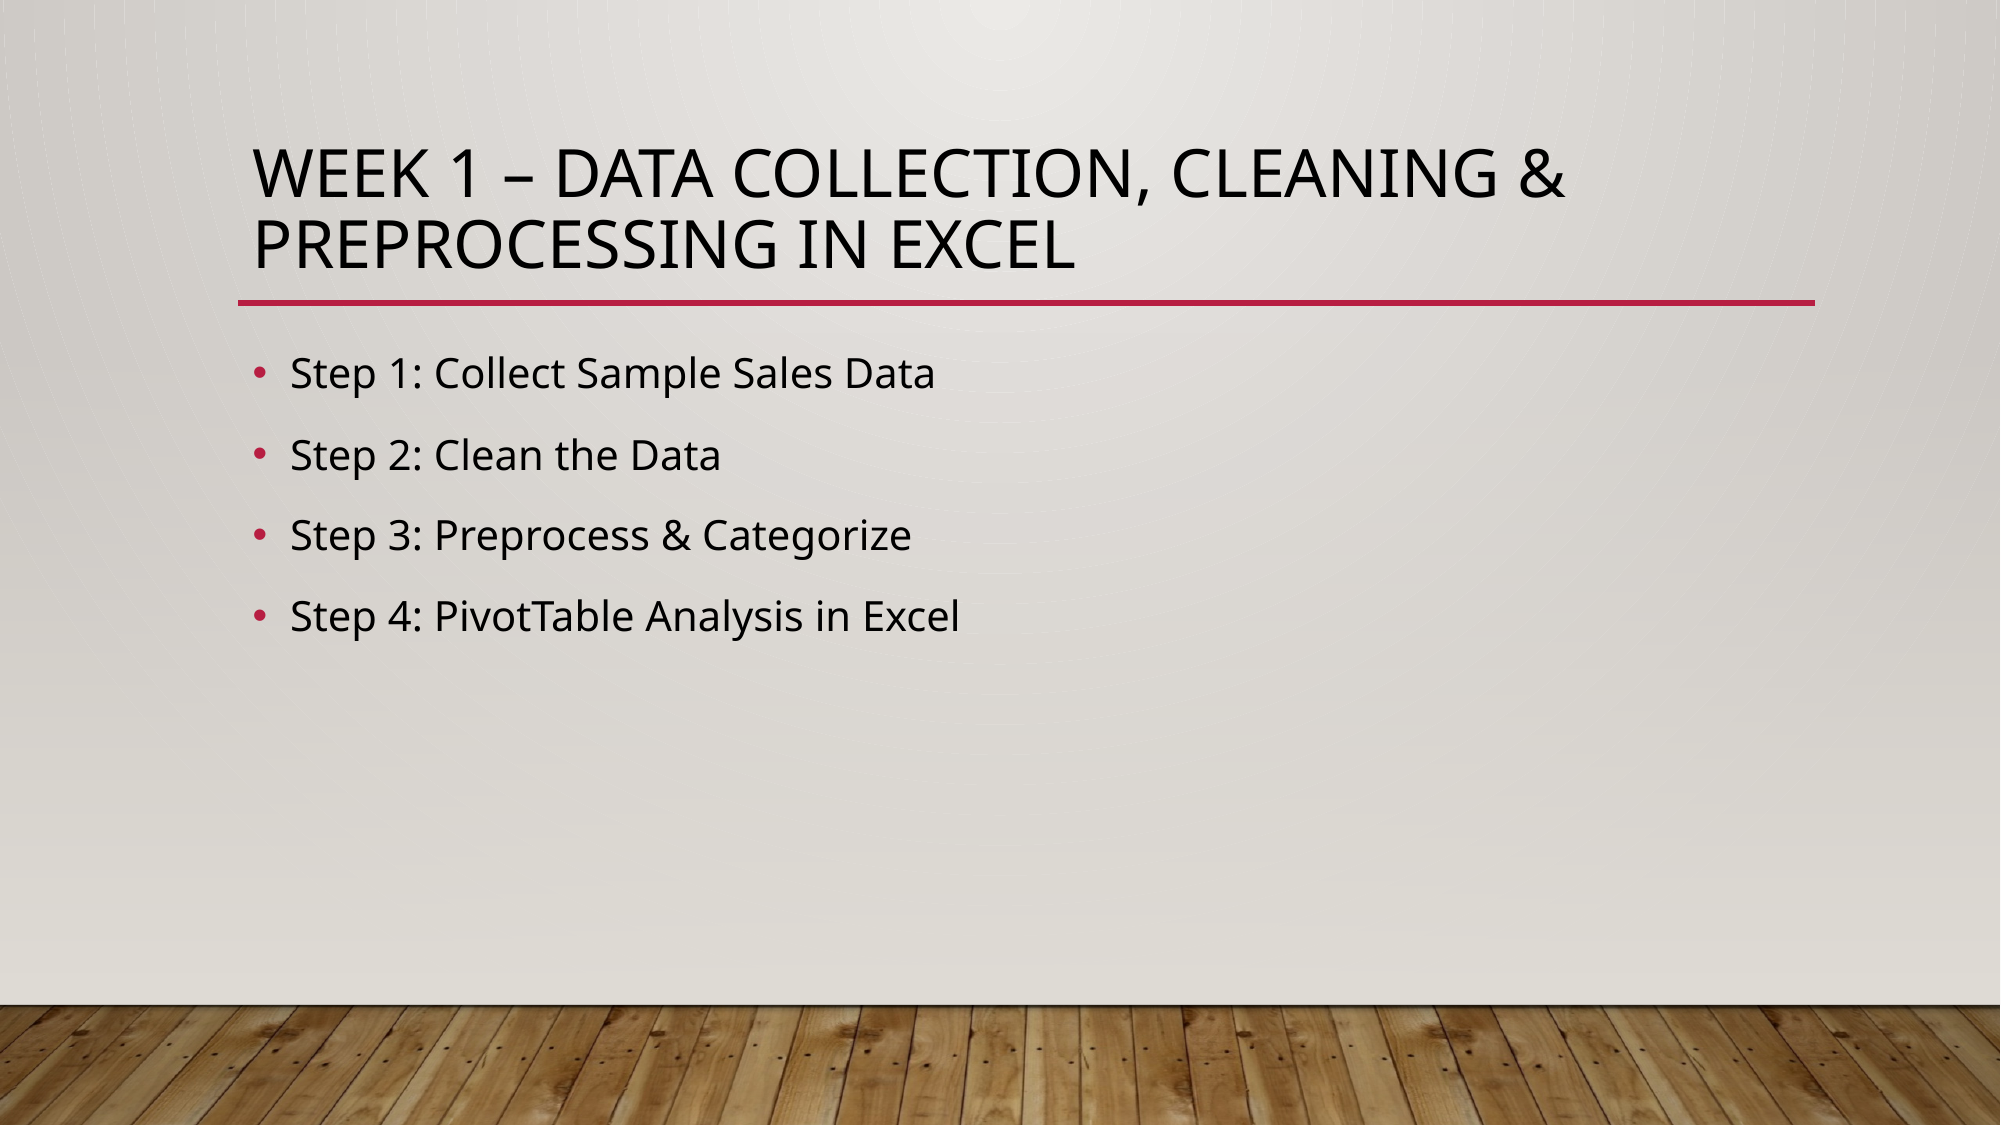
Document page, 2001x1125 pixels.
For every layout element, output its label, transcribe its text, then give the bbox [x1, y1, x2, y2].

list Step 1: Collect Sample Sales Data Step 2: Clean the Data Step 3: Preprocess & Categorize Step 4: PivotTable Analysis in Excel [237, 329, 1000, 896]
picture [0, 1005, 2000, 1125]
title Week 1 – Data Collection, Cleaning & Preprocessing in Excel [237, 132, 1814, 306]
